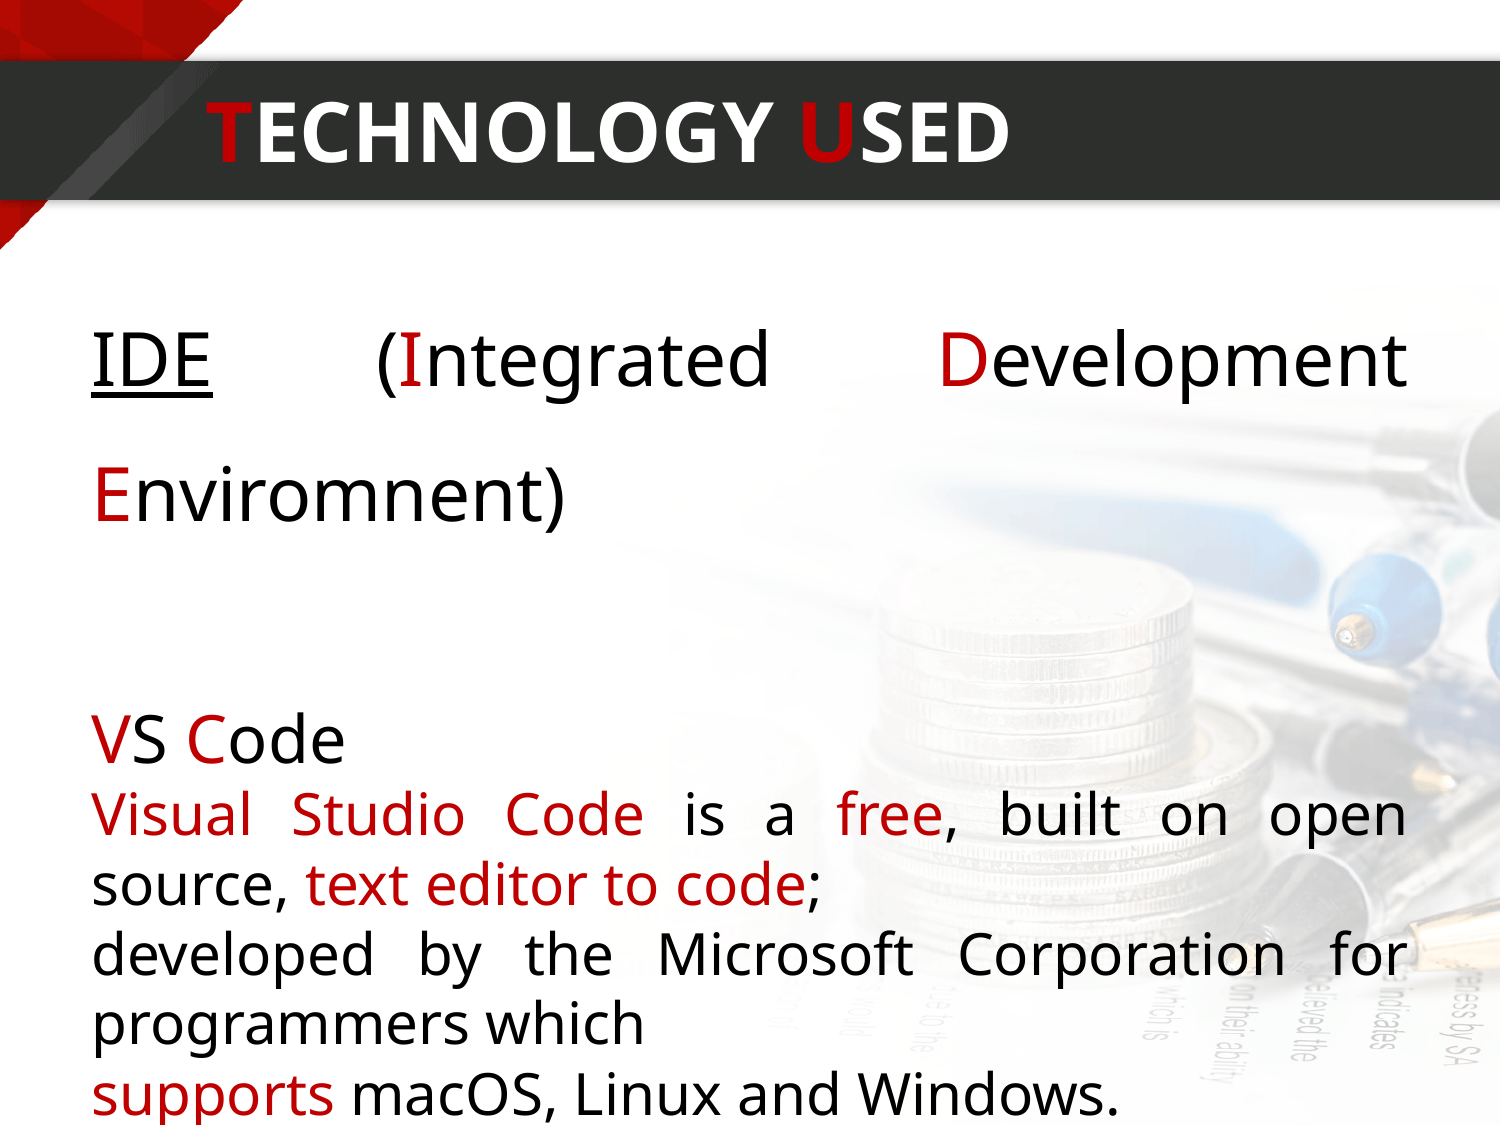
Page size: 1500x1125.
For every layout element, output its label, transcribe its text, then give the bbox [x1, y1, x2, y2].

title TECHNOLOGY USED [190, 63, 1500, 195]
text_box IDE (Integrated Development Enviromnent) VS Code Visual Studio Code is a free, built on open source, text editor to code; developed by the Microsoft Corporation for programmers which supports macOS, Linux and Windows. [76, 259, 1424, 1125]
picture [0, 0, 1500, 1125]
